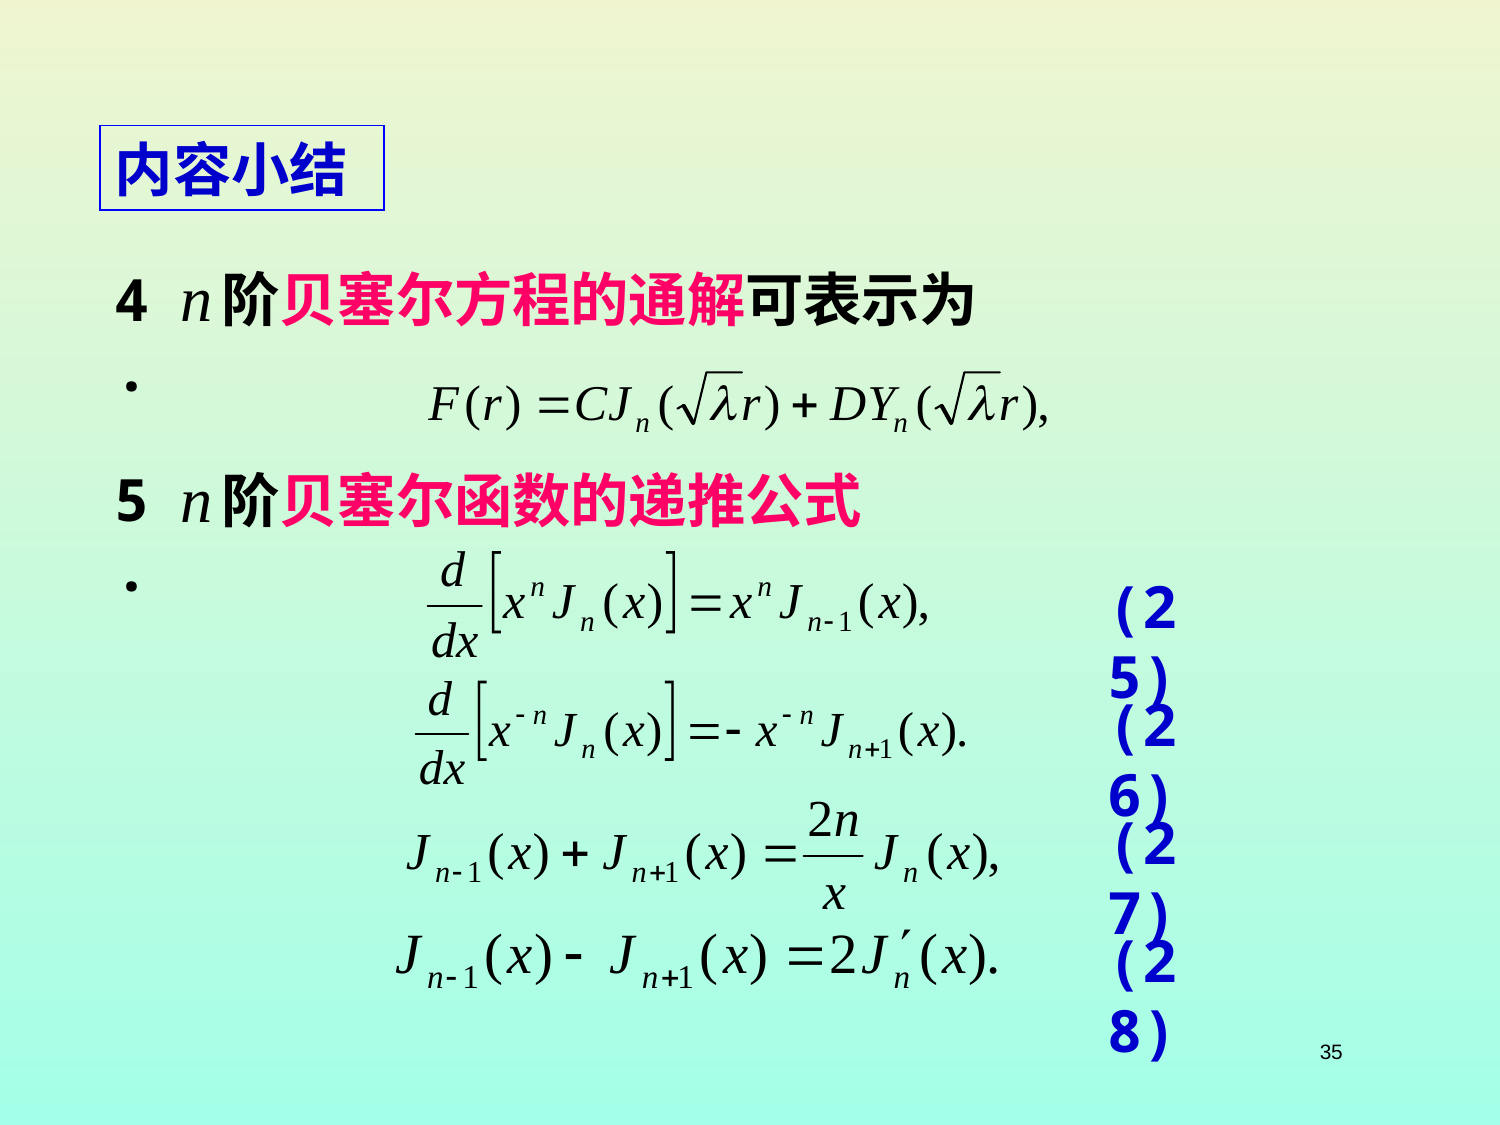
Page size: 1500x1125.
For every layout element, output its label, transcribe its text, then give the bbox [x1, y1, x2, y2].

text_box 4. [100, 255, 195, 411]
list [418, 361, 1058, 446]
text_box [170, 278, 225, 339]
text_box 内容小结 [100, 125, 384, 211]
slide_number 35 [1147, 1021, 1358, 1081]
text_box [395, 786, 1010, 916]
text_box (26) [1092, 680, 1223, 798]
text_box (28) [1092, 917, 1223, 1072]
text_box (27) [1092, 798, 1223, 917]
text_box 阶贝塞尔方程的通解可表示为 [206, 255, 1034, 341]
text_box 5. [100, 456, 195, 611]
text_box (25) [1092, 562, 1223, 680]
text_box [418, 538, 940, 666]
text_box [170, 479, 225, 540]
text_box 阶贝塞尔函数的递推公式 [206, 456, 1034, 541]
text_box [383, 916, 1011, 1003]
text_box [407, 668, 975, 785]
